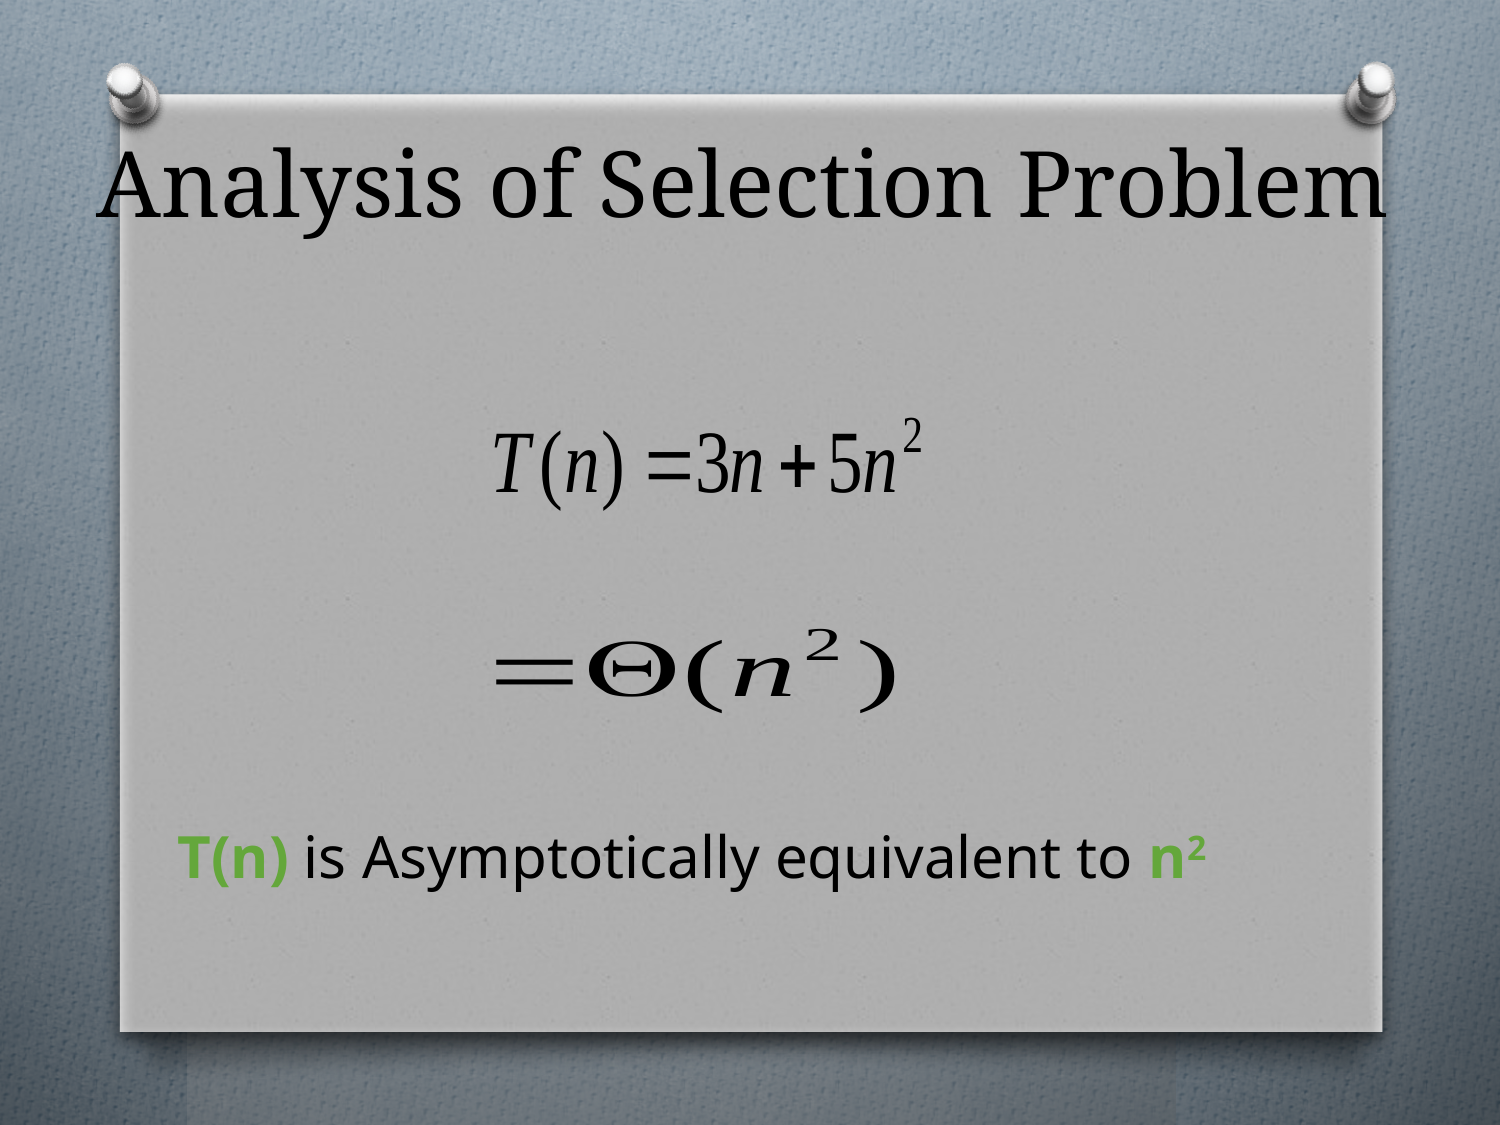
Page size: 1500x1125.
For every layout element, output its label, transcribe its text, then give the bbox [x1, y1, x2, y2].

picture [76, 29, 198, 112]
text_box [462, 487, 926, 731]
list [483, 262, 942, 663]
title Analysis of Selection Problem [50, 112, 1438, 250]
text_box T(n) is Asymptotically equivalent to n2 [162, 812, 1350, 898]
picture [1317, 35, 1435, 112]
